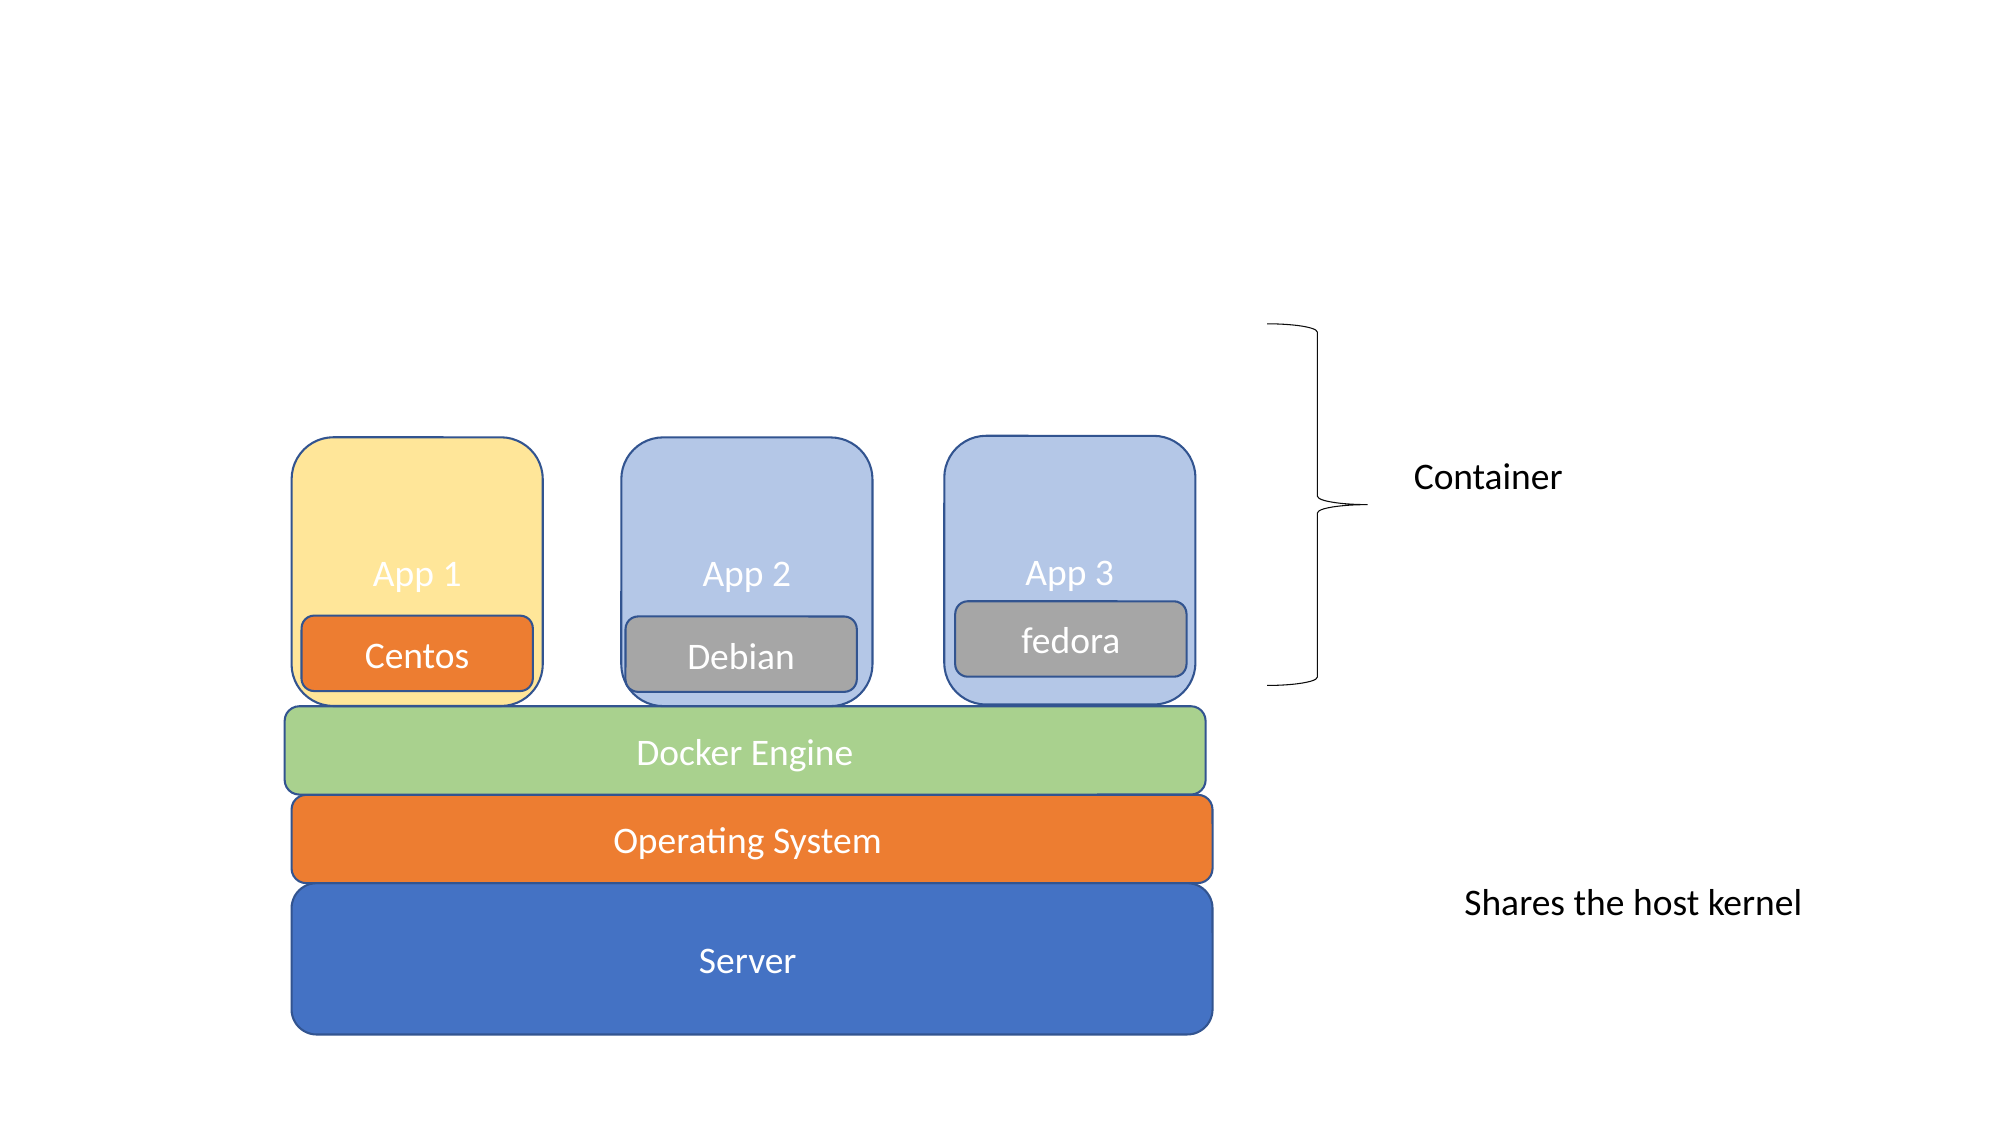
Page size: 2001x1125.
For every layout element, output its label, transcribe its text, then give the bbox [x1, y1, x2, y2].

text_box [1267, 323, 1368, 686]
text_box Debian [624, 615, 858, 693]
text_box App 1 [290, 436, 544, 708]
text_box Centos [300, 614, 534, 693]
text_box Operating System [290, 794, 1214, 885]
text_box Container [1399, 444, 1628, 505]
text_box Server [290, 885, 1214, 1036]
text_box fedora [954, 600, 1188, 678]
text_box App 2 [620, 436, 874, 708]
text_box Shares the host kernel [1449, 870, 1854, 931]
text_box Docker Engine [283, 705, 1207, 796]
text_box App 3 [943, 434, 1197, 706]
